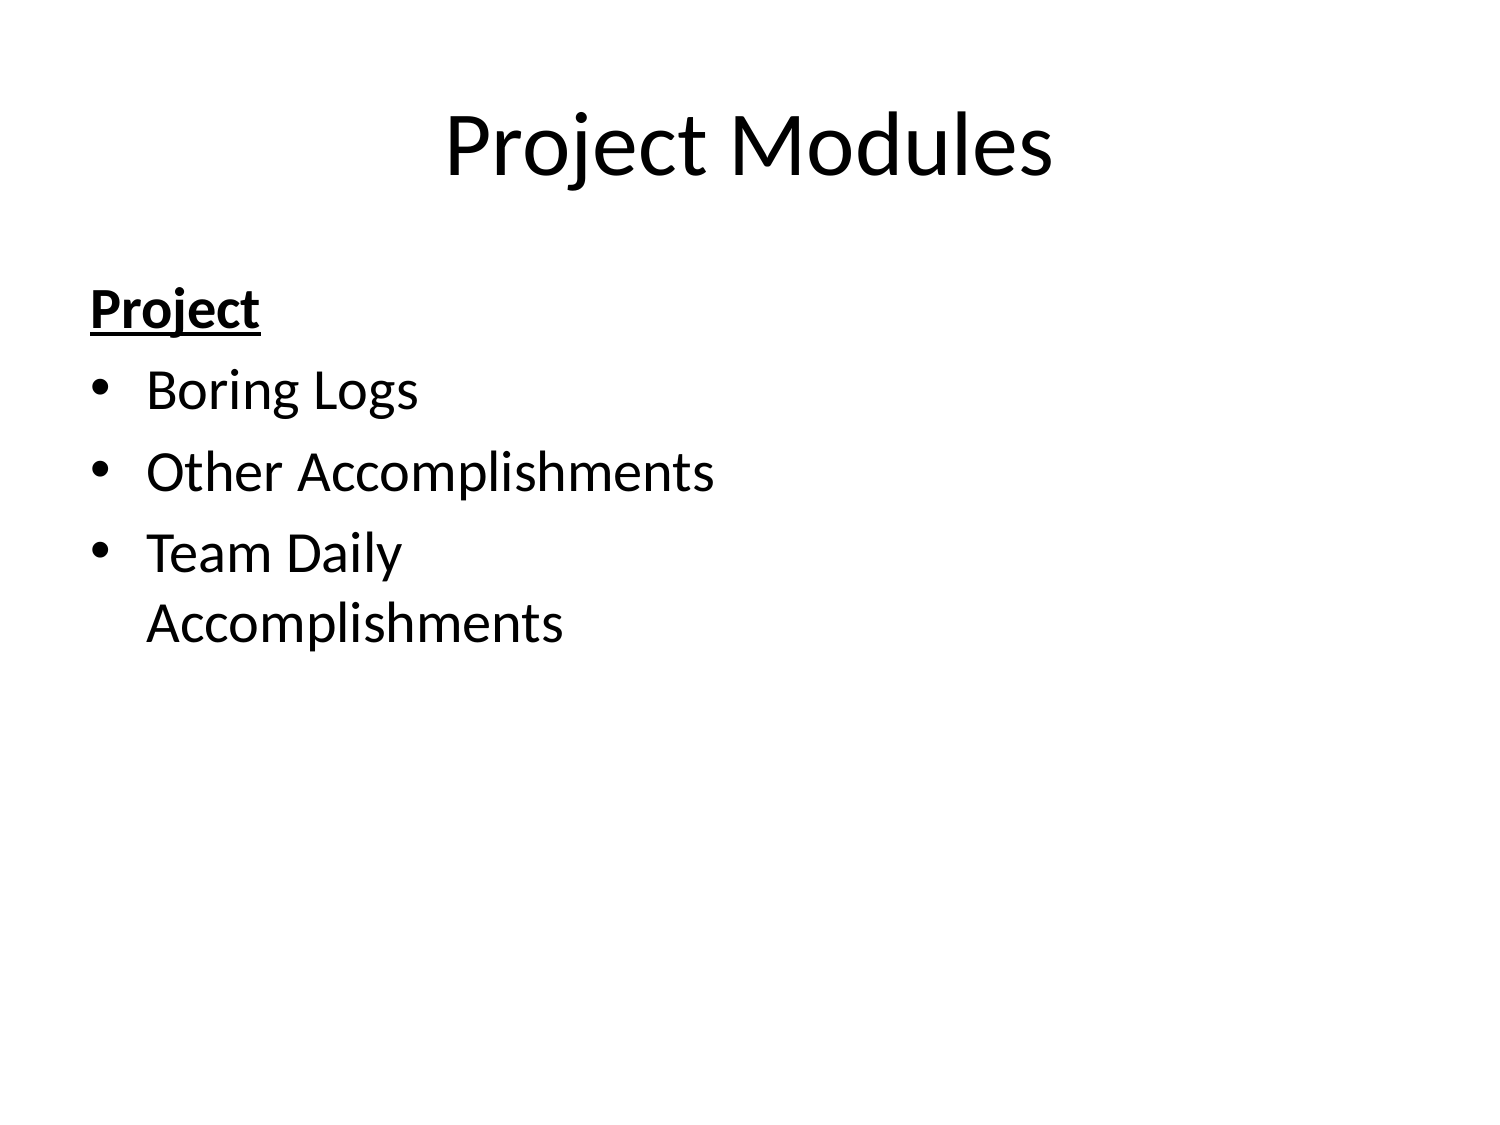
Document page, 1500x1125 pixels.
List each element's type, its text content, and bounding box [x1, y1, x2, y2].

list Project Boring Logs Other Accomplishments Team Daily Accomplishments [75, 262, 738, 1005]
title Project Modules [75, 45, 1425, 233]
